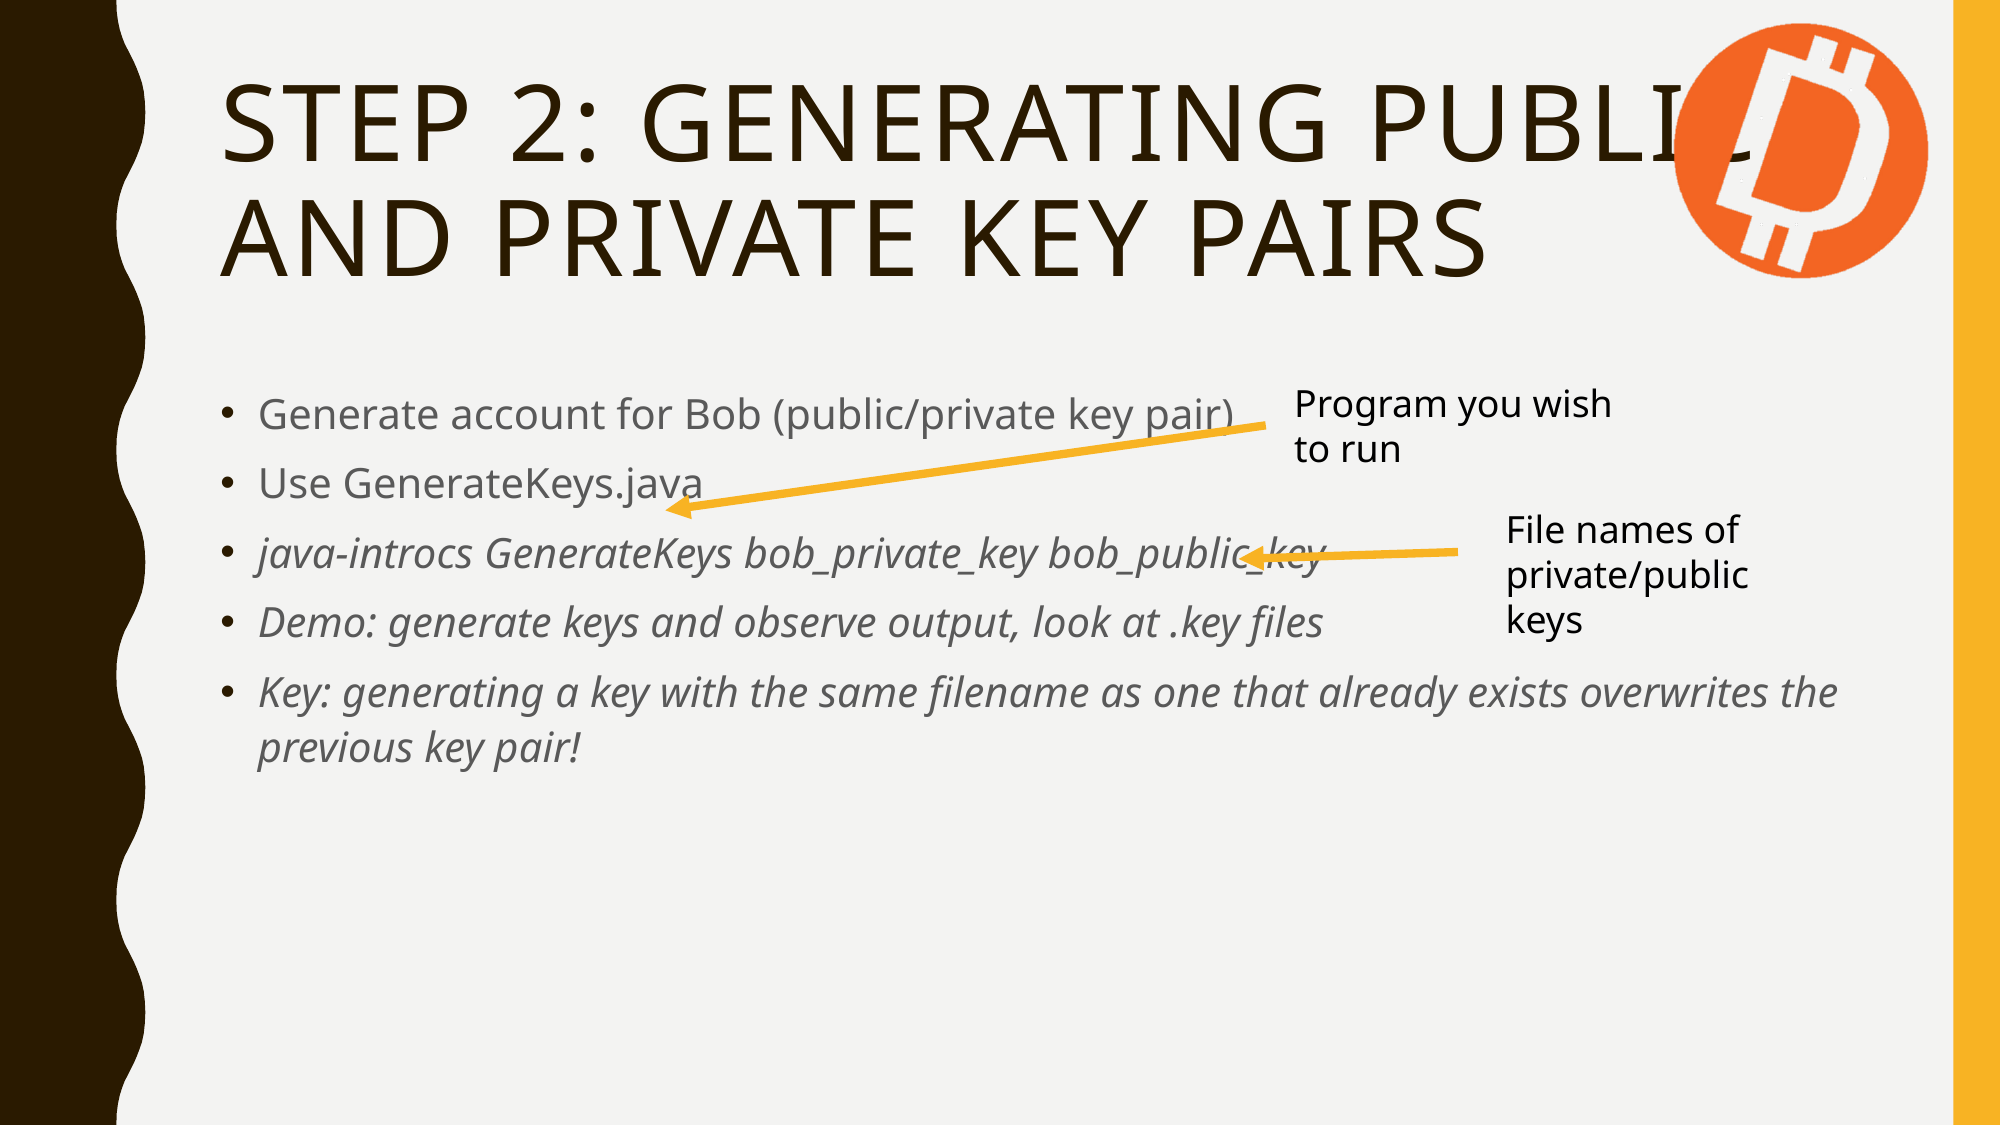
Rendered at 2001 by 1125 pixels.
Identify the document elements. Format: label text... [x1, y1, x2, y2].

picture [1669, 19, 1932, 282]
list Generate account for Bob (public/private key pair) Use GenerateKeys.java java-introcs GenerateKeys bob_private_key bob_public_key Demo: generate keys and observe output, look at .key files Key: generating a key with the same filename as one that already exists overwrites the previous key pair! [205, 375, 1875, 965]
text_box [1238, 551, 1458, 559]
text_box File names of private/public keys [1490, 498, 1848, 649]
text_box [665, 372, 1637, 511]
title Step 2: Generating Public and Private Key Pairs [205, 62, 1875, 308]
